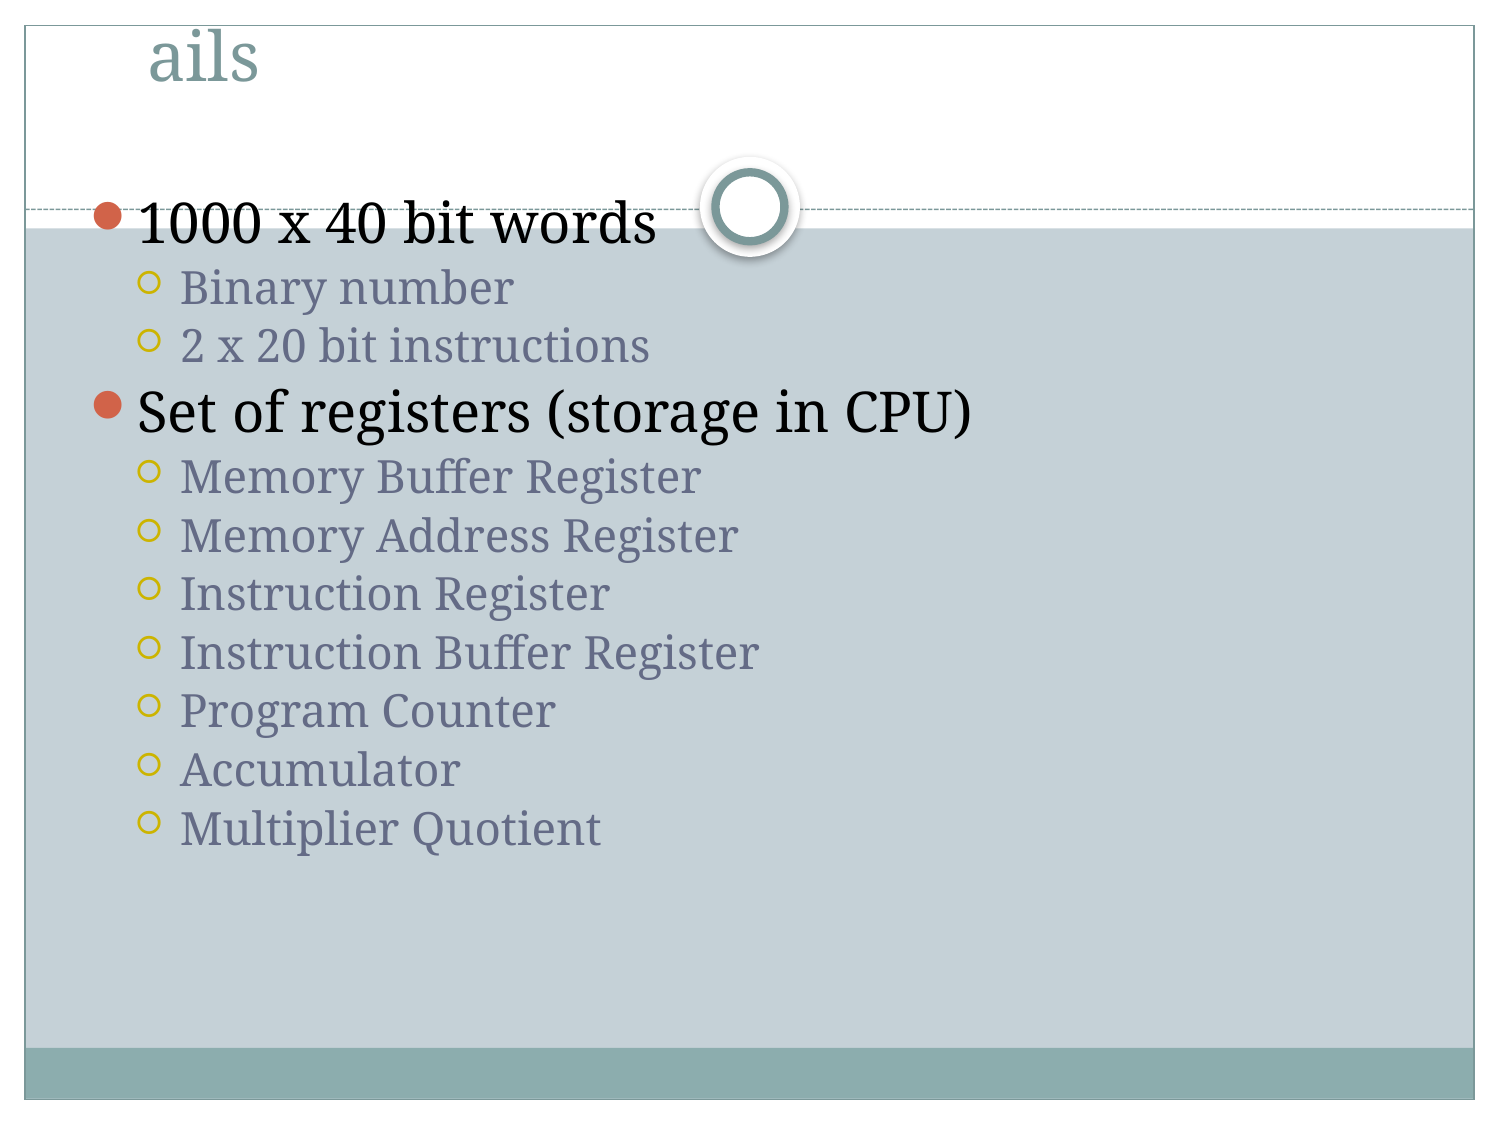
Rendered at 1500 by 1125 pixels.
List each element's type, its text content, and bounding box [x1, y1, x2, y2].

list 1000 x 40 bit words Binary number 2 x 20 bit instructions Set of registers (storage in CPU) Memory Buffer Register Memory Address Register Instruction Register Instruction Buffer Register Program Counter Accumulator Multiplier Quotient [75, 187, 1417, 960]
title IAS - details [125, 24, 283, 103]
